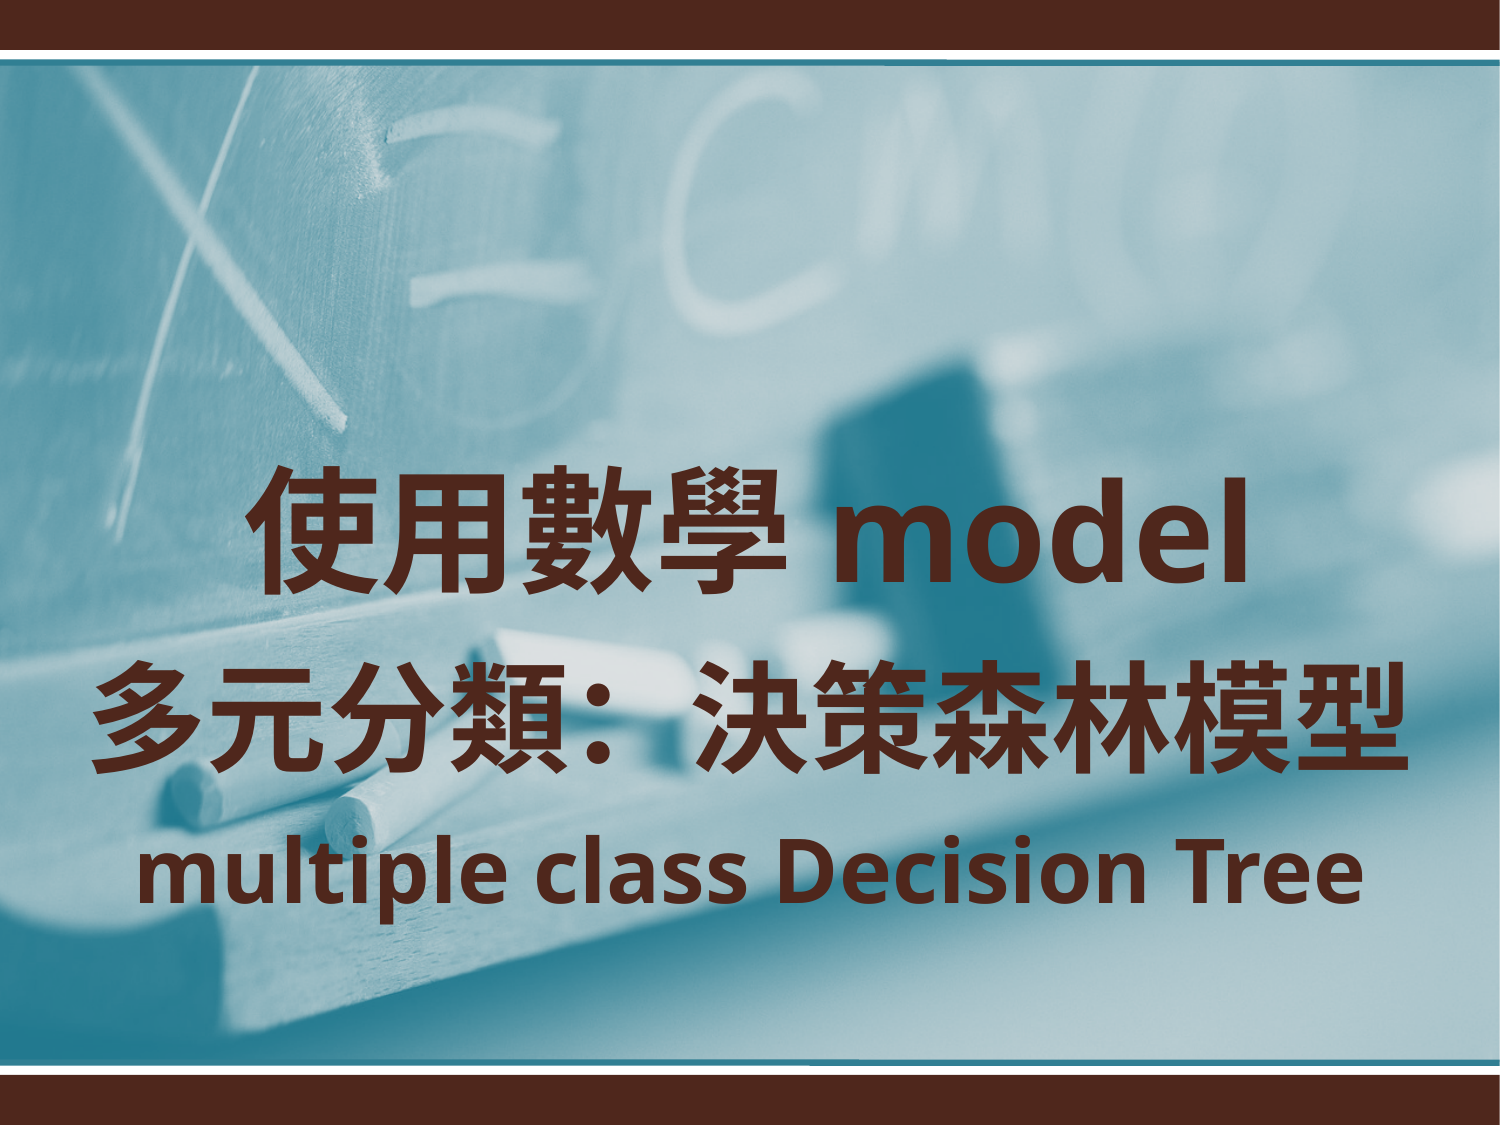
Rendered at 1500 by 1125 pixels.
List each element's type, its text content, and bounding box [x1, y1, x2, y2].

subtitle 使用數學model 多元分類：決策森林模型 multiple class Decision Tree [64, 257, 1436, 929]
